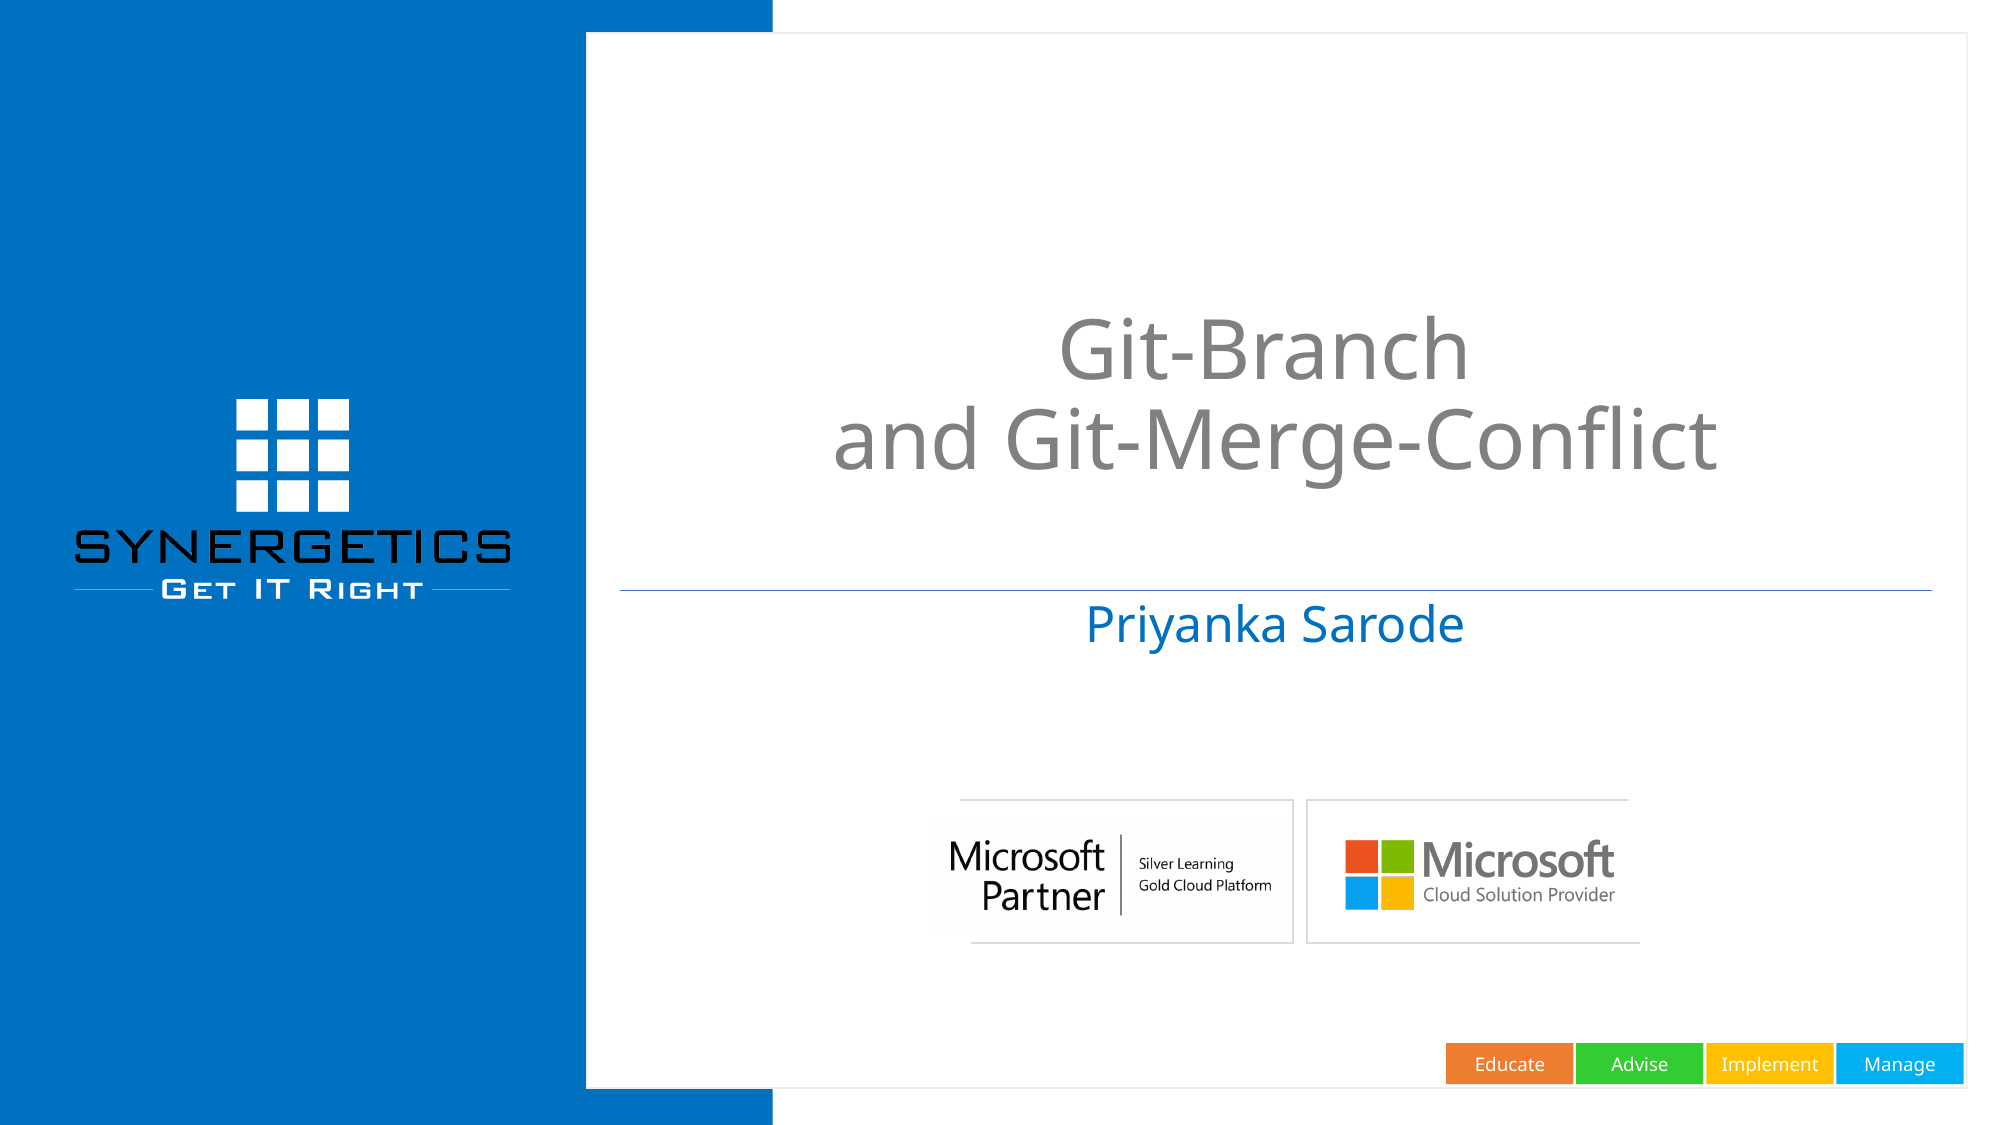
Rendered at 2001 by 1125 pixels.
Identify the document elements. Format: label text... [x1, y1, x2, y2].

title Git-Branch and Git-Merge-Conflict [619, 258, 1933, 538]
picture [1339, 833, 1622, 916]
subtitle Priyanka Sarode [619, 590, 1933, 724]
picture [934, 816, 1291, 933]
